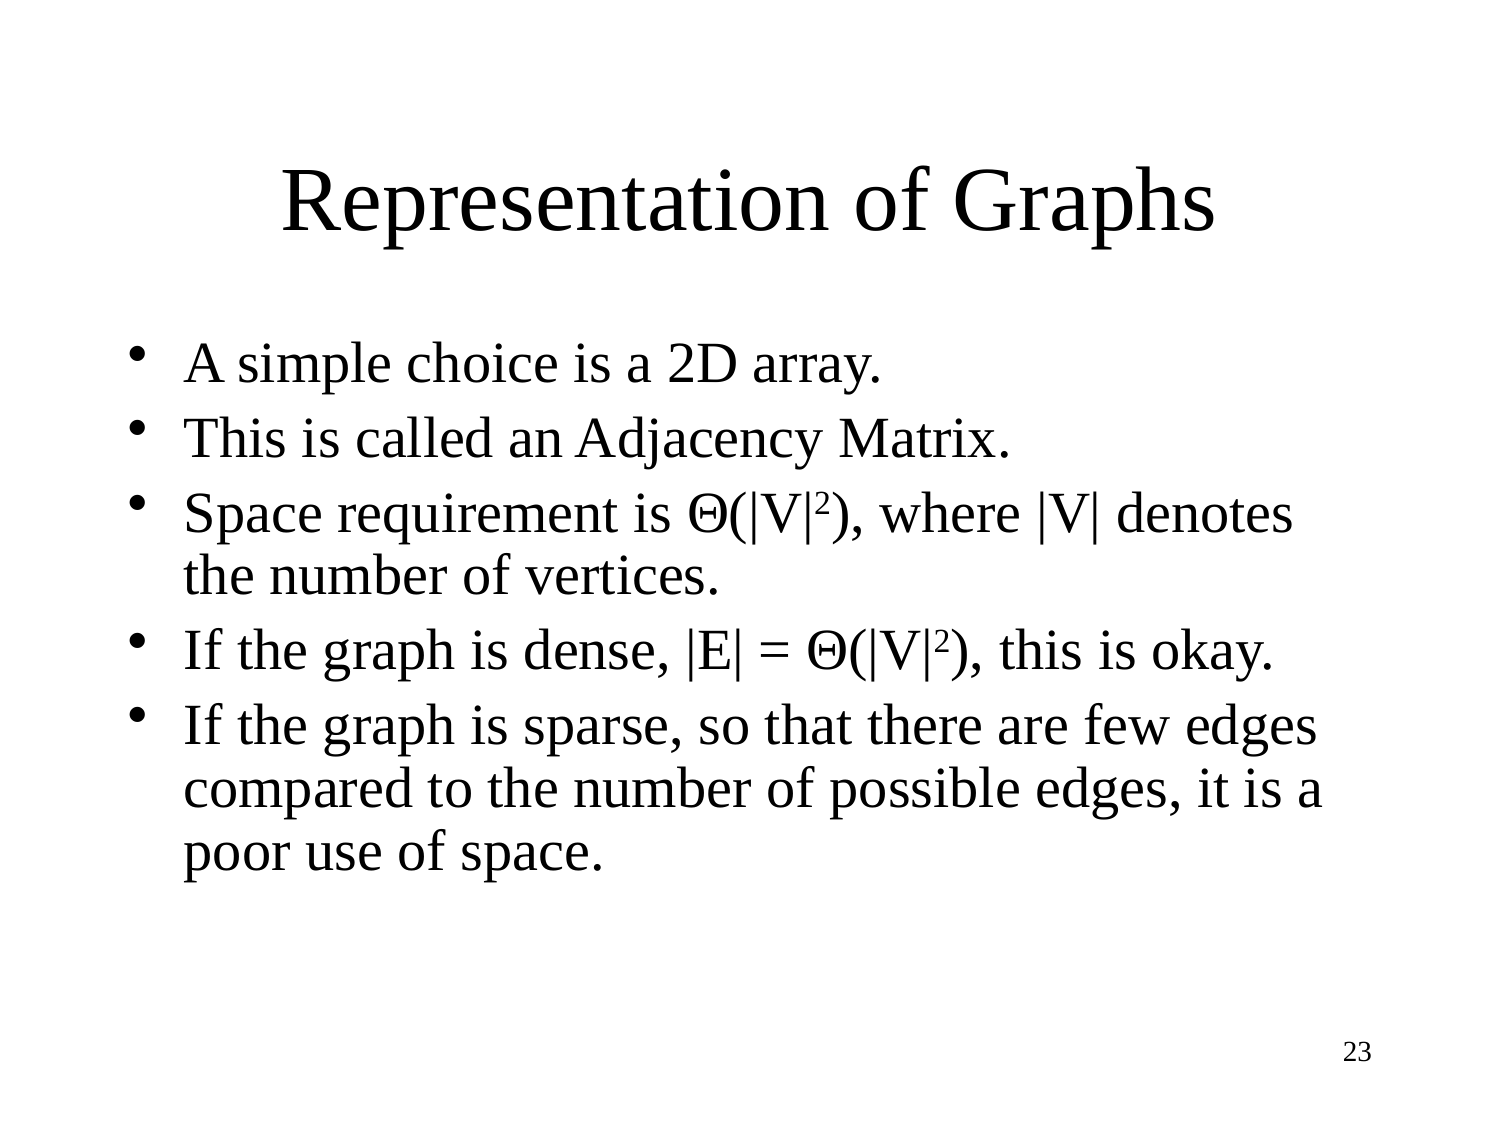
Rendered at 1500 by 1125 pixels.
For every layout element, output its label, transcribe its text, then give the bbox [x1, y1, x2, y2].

slide_number 23 [1074, 1024, 1388, 1101]
list A simple choice is a 2D array. This is called an Adjacency Matrix. Space requirement is Θ(|V|2), where |V| denotes the number of vertices. If the graph is dense, |E| = Θ(|V|2), this is okay. If the graph is sparse, so that there are few edges compared to the number of possible edges, it is a poor use of space. [112, 324, 1388, 1000]
title Representation of Graphs [112, 99, 1388, 288]
